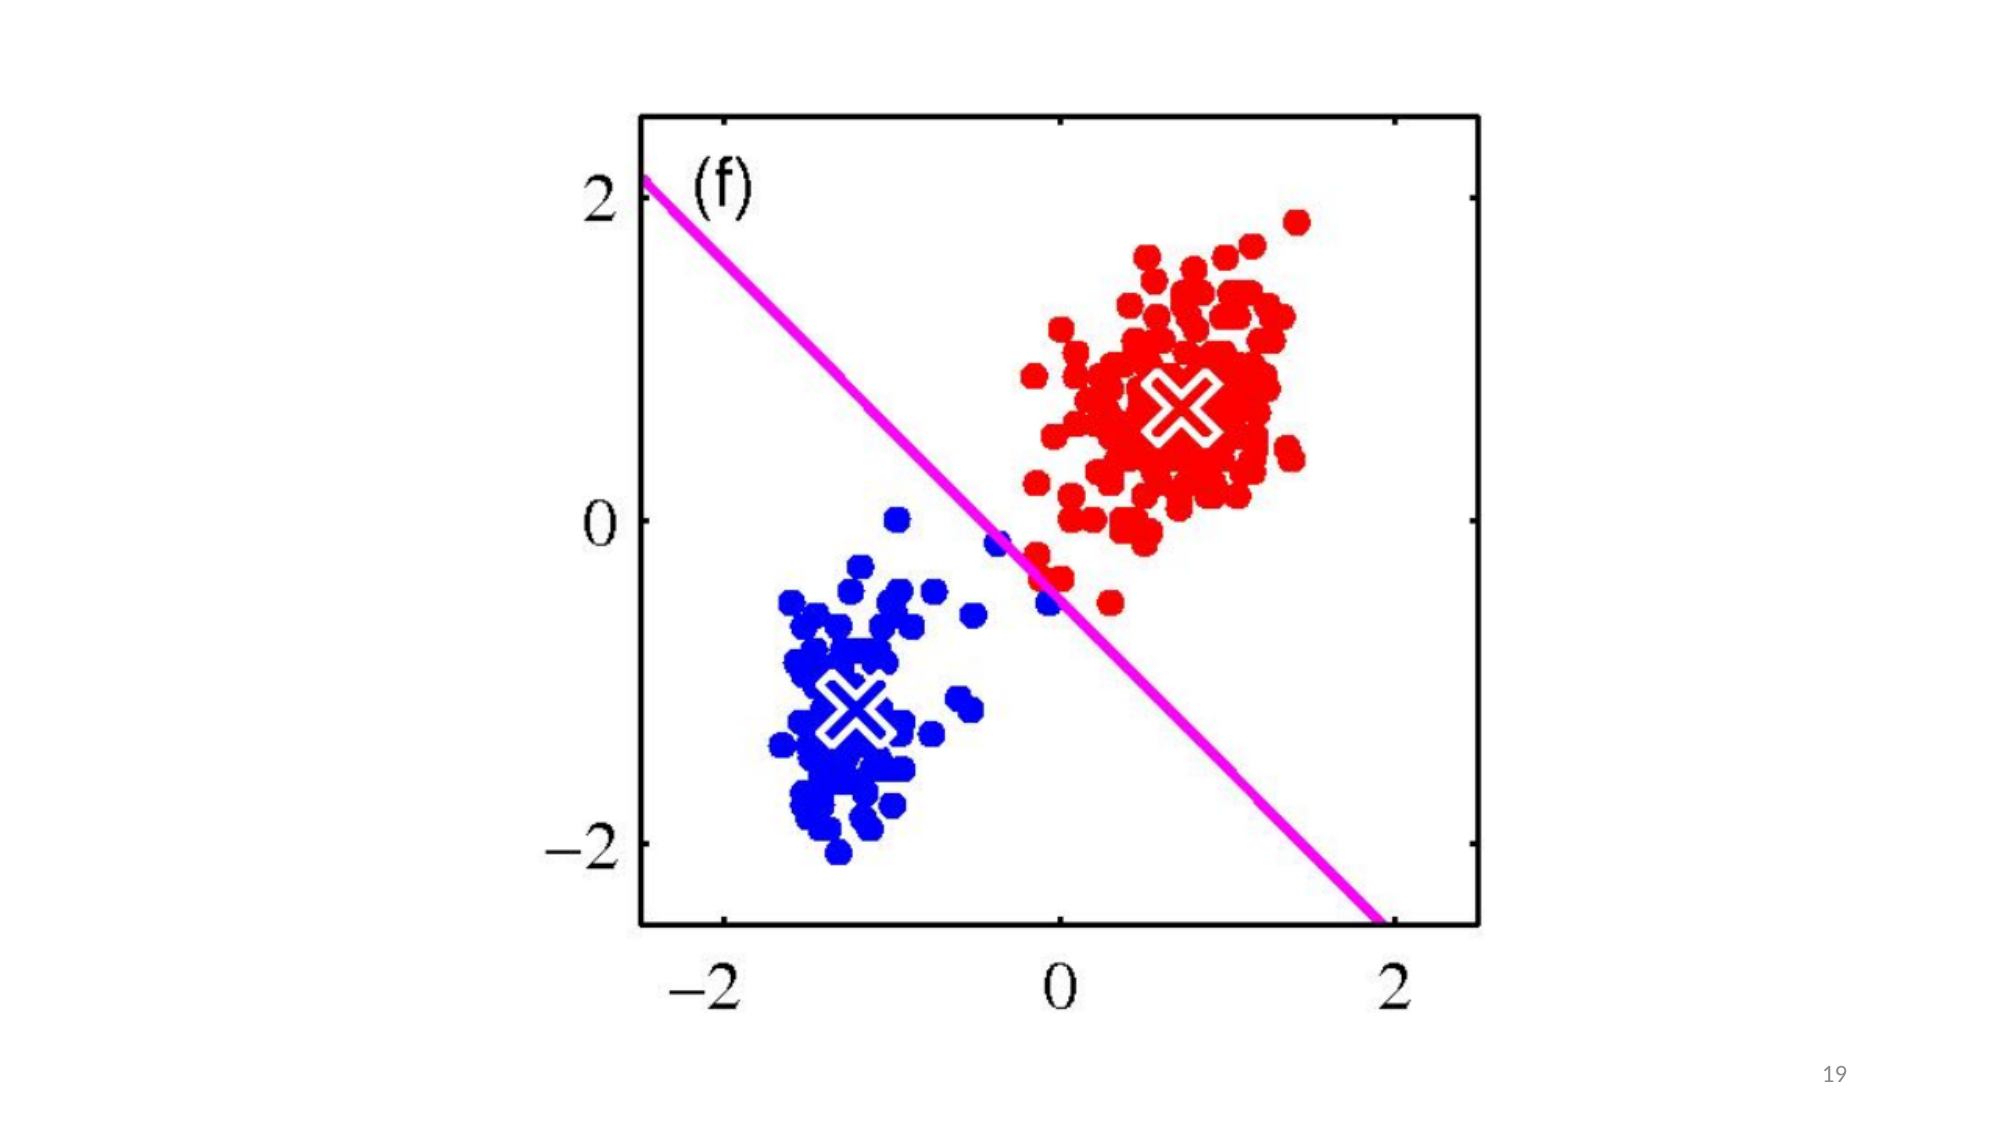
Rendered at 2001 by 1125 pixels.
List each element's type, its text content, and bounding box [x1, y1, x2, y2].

picture [484, 85, 1516, 1039]
slide_number 19 [1412, 1042, 1863, 1103]
